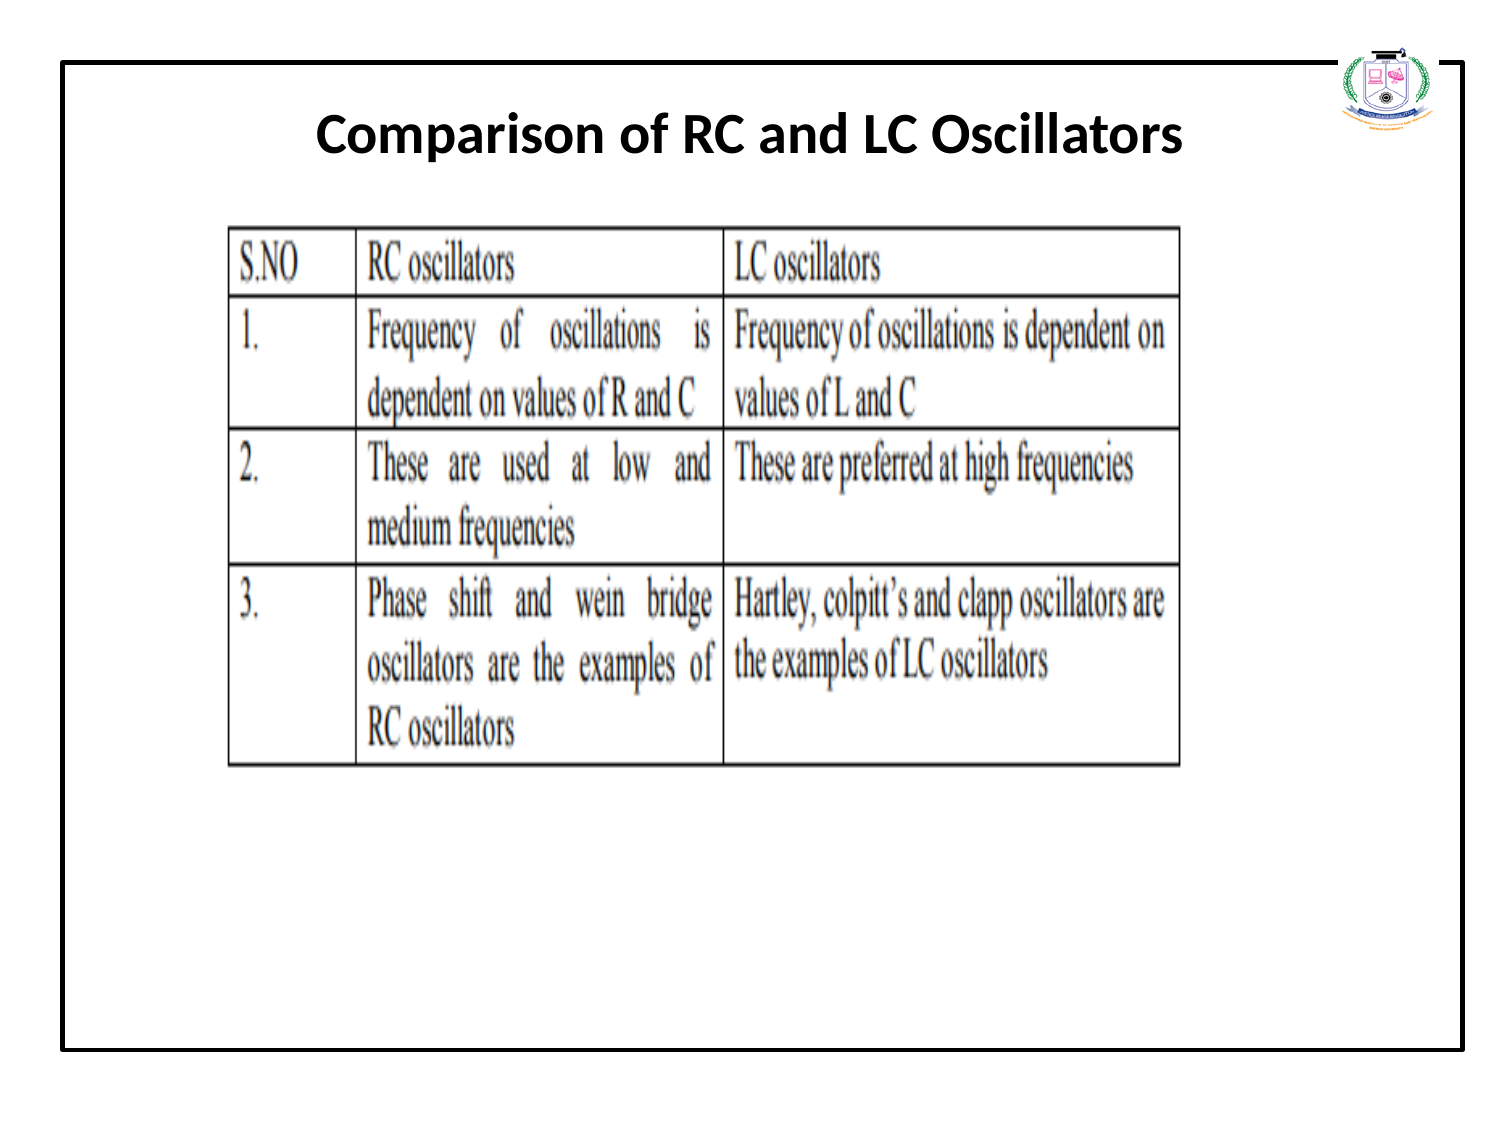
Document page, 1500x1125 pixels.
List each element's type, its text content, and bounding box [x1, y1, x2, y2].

text_box Comparison of RC and LC Oscillators [99, 87, 1401, 173]
picture [212, 199, 1201, 776]
text_box [60, 60, 1465, 1052]
picture [1337, 37, 1440, 138]
